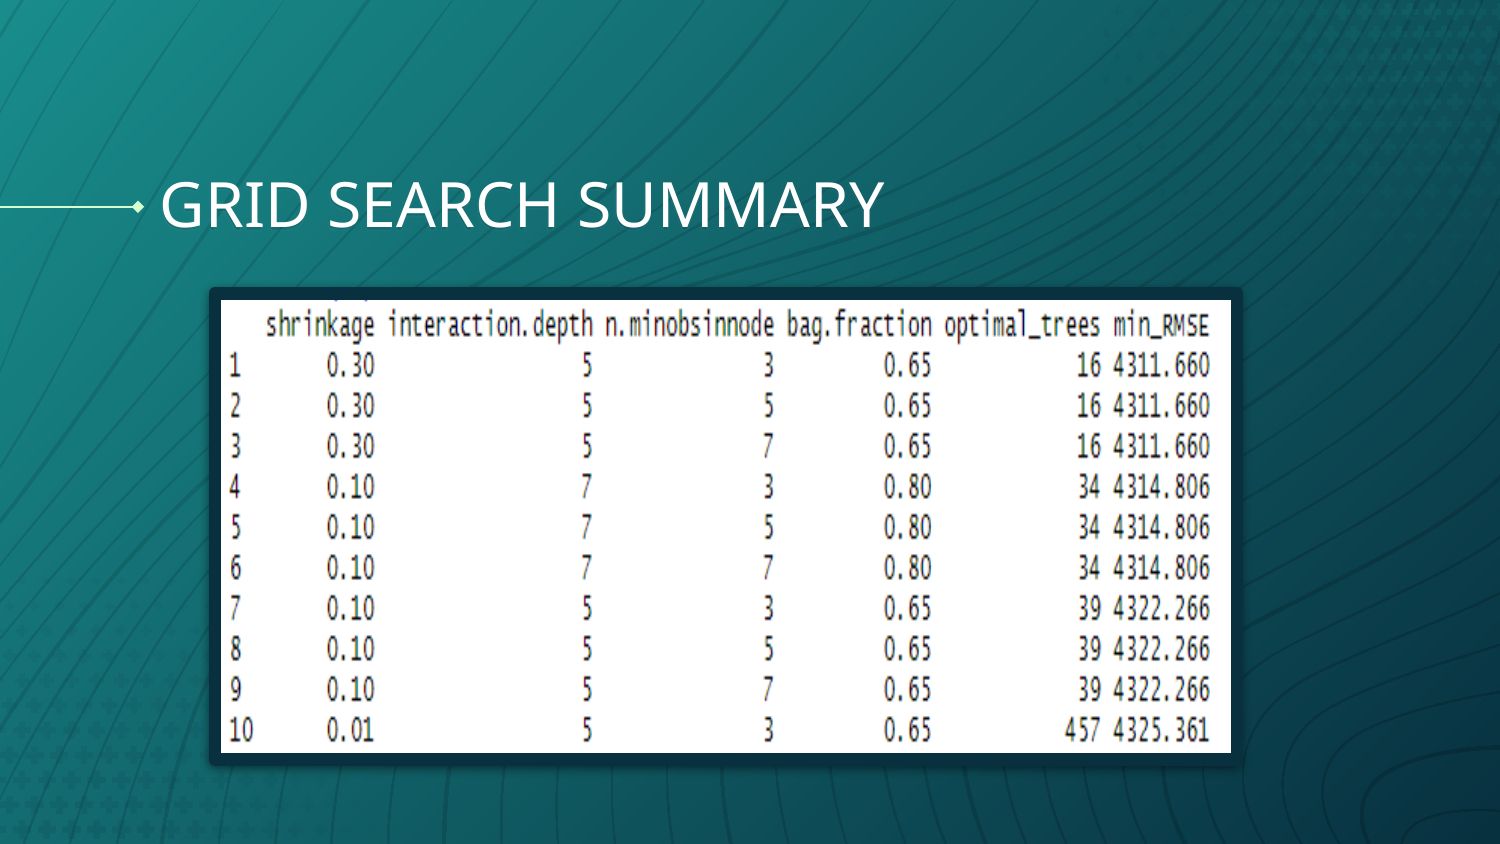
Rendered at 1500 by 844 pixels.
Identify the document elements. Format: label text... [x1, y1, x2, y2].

title GRID SEARCH SUMMARY [159, 174, 1340, 240]
picture [220, 299, 1231, 754]
